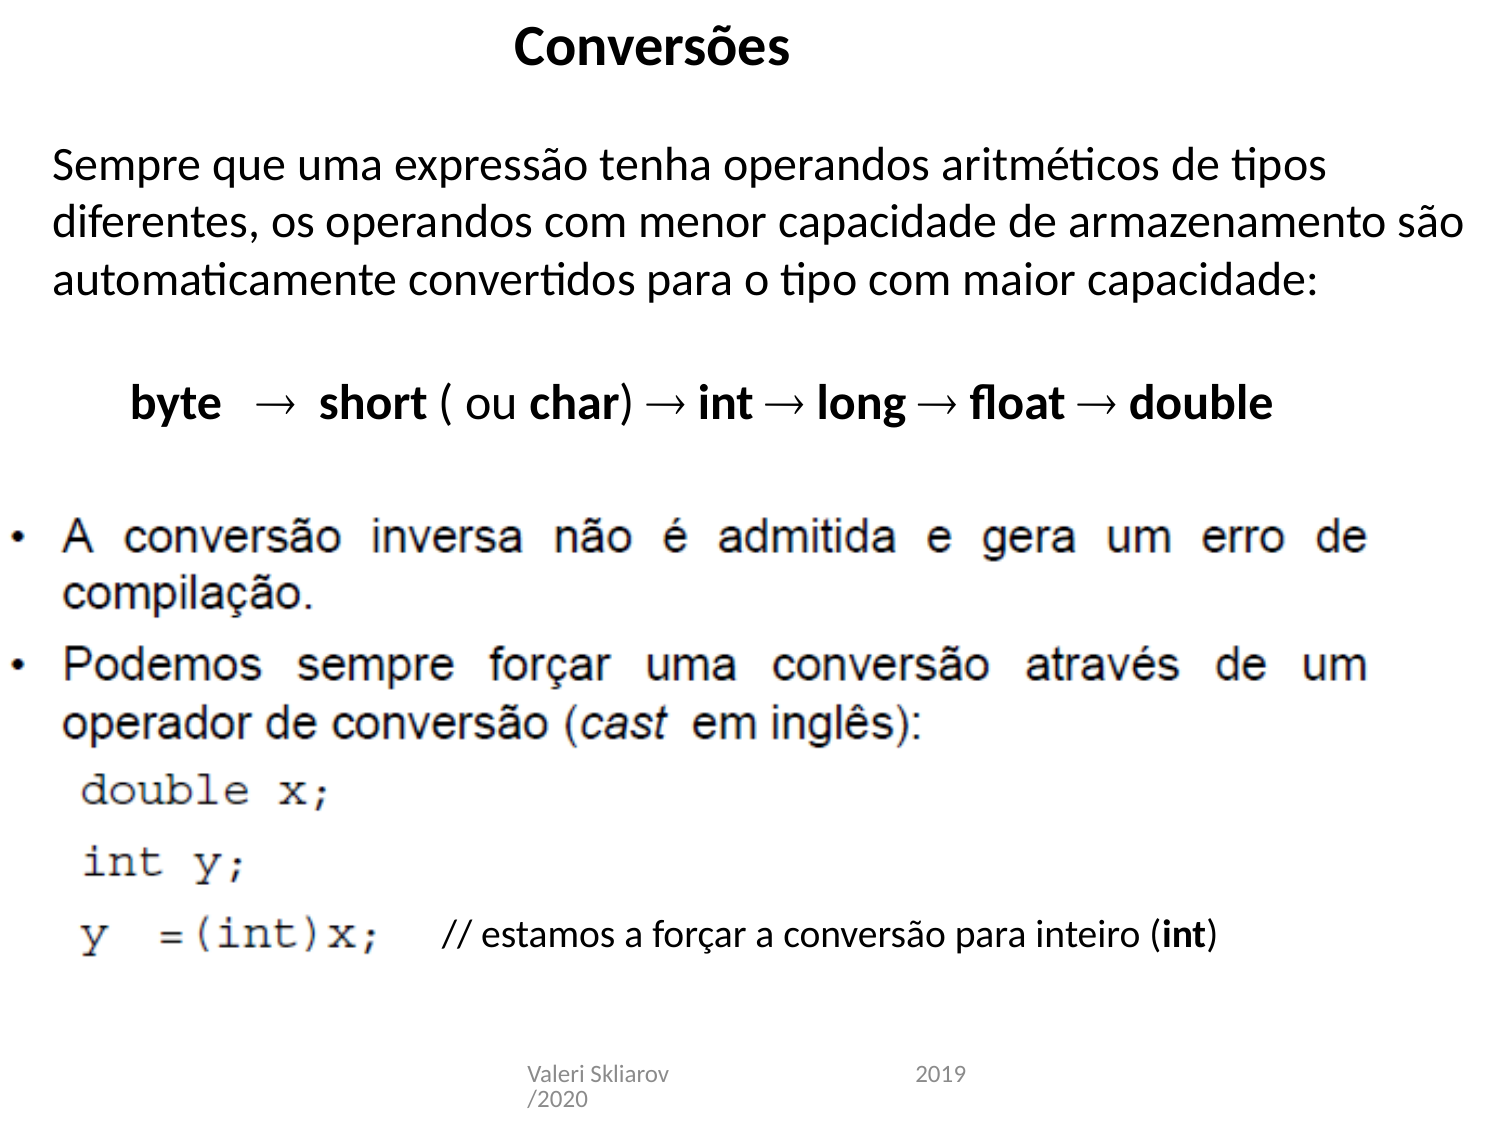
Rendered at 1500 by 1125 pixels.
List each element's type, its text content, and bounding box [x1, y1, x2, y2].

text_box byte  short ( ou char)  int  long  float  double [114, 362, 1289, 438]
text_box Sempre que uma expressão tenha operandos aritméticos de tipos diferentes, os operandos com menor capacidade de armazenamento são automaticamente convertidos para o tipo com maior capacidade: [37, 125, 1500, 313]
footer Valeri Skliarov 2019/2020 [512, 1042, 988, 1103]
picture [0, 513, 1500, 963]
text_box Conversões [500, 0, 825, 85]
